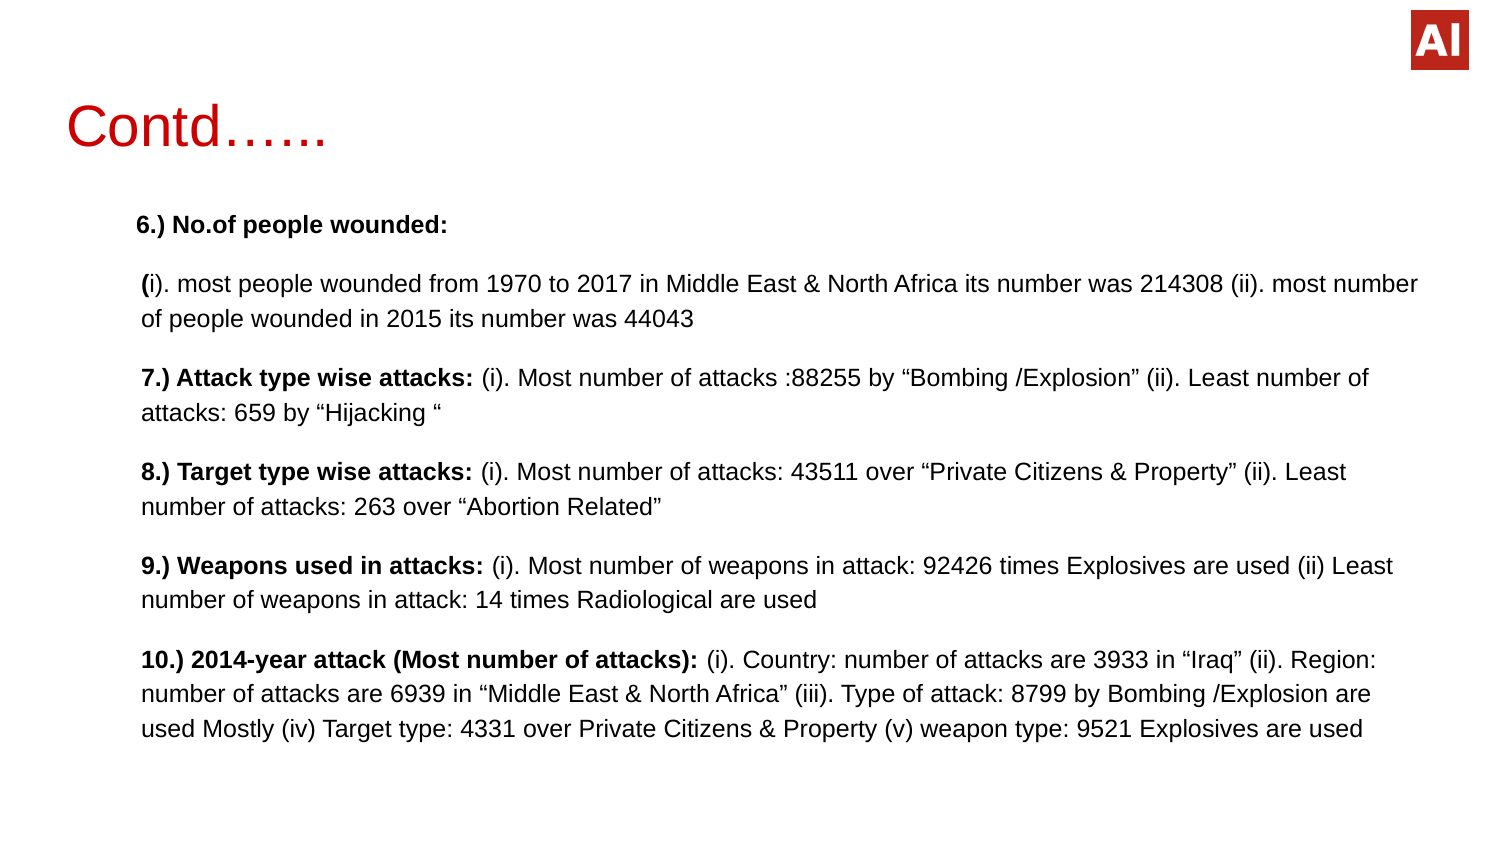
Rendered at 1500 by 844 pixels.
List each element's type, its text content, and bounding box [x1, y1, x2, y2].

picture [1411, 10, 1469, 70]
title Contd…... [51, 72, 1449, 167]
list 6.) No.of people wounded: (i). most people wounded from 1970 to 2017 in Middle East & North Africa its number was 214308 (ii). most number of people wounded in 2015 its number was 44043 7.) Attack type wise attacks: (i). Most number of attacks :88255 by “Bombing /Explosion” (ii). Least number of attacks: 659 by “Hijacking “ 8.) Target type wise attacks: (i). Most number of attacks: 43511 over “Private Citizens & Property” (ii). Least number of attacks: 263 over “Abortion Related” 9.) Weapons used in attacks: (i). Most number of weapons in attack: 92426 times Explosives are used (ii) Least number of weapons in attack: 14 times Radiological are used 10.) 2014-year attack (Most number of attacks): (i). Country: number of attacks are 3933 in “Iraq” (ii). Region: number of attacks are 6939 in “Middle East & North Africa” (iii). Type of attack: 8799 by Bombing /Explosion are used Mostly (iv) Target type: 4331 over Private Citizens & Property (v) weapon type: 9521 Explosives are used [51, 189, 1449, 750]
